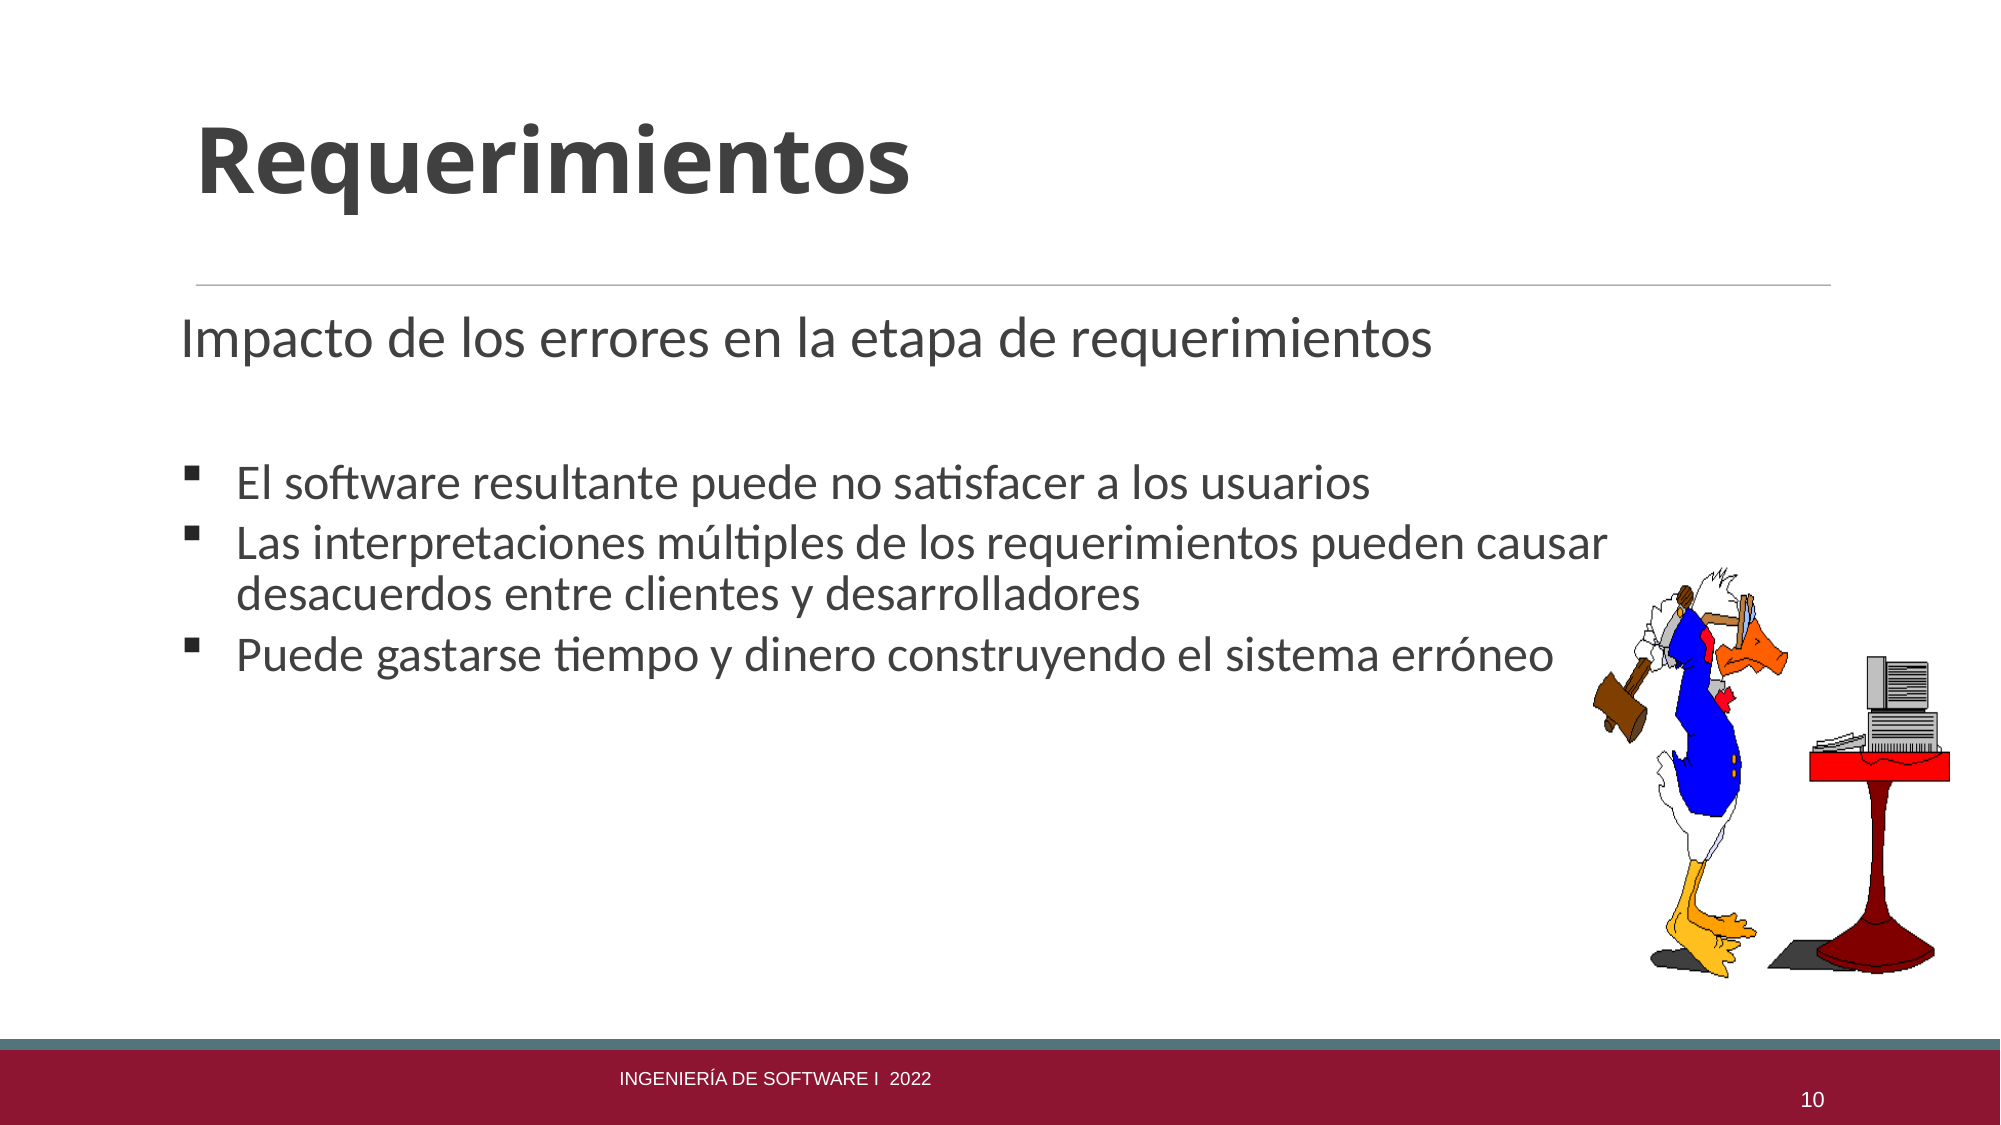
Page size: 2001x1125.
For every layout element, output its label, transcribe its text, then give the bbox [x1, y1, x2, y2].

slide_number 10 [1624, 1059, 1840, 1120]
footer Ingeniería de Software I 2022 [604, 1059, 1396, 1120]
title Requerimientos [180, 47, 1830, 285]
picture [1591, 565, 1952, 981]
list Impacto de los errores en la etapa de requerimientos El software resultante puede no satisfacer a los usuarios Las interpretaciones múltiples de los requerimientos pueden causar desacuerdos entre clientes y desarrolladores Puede gastarse tiempo y dinero construyendo el sistema erróneo [180, 302, 1830, 963]
